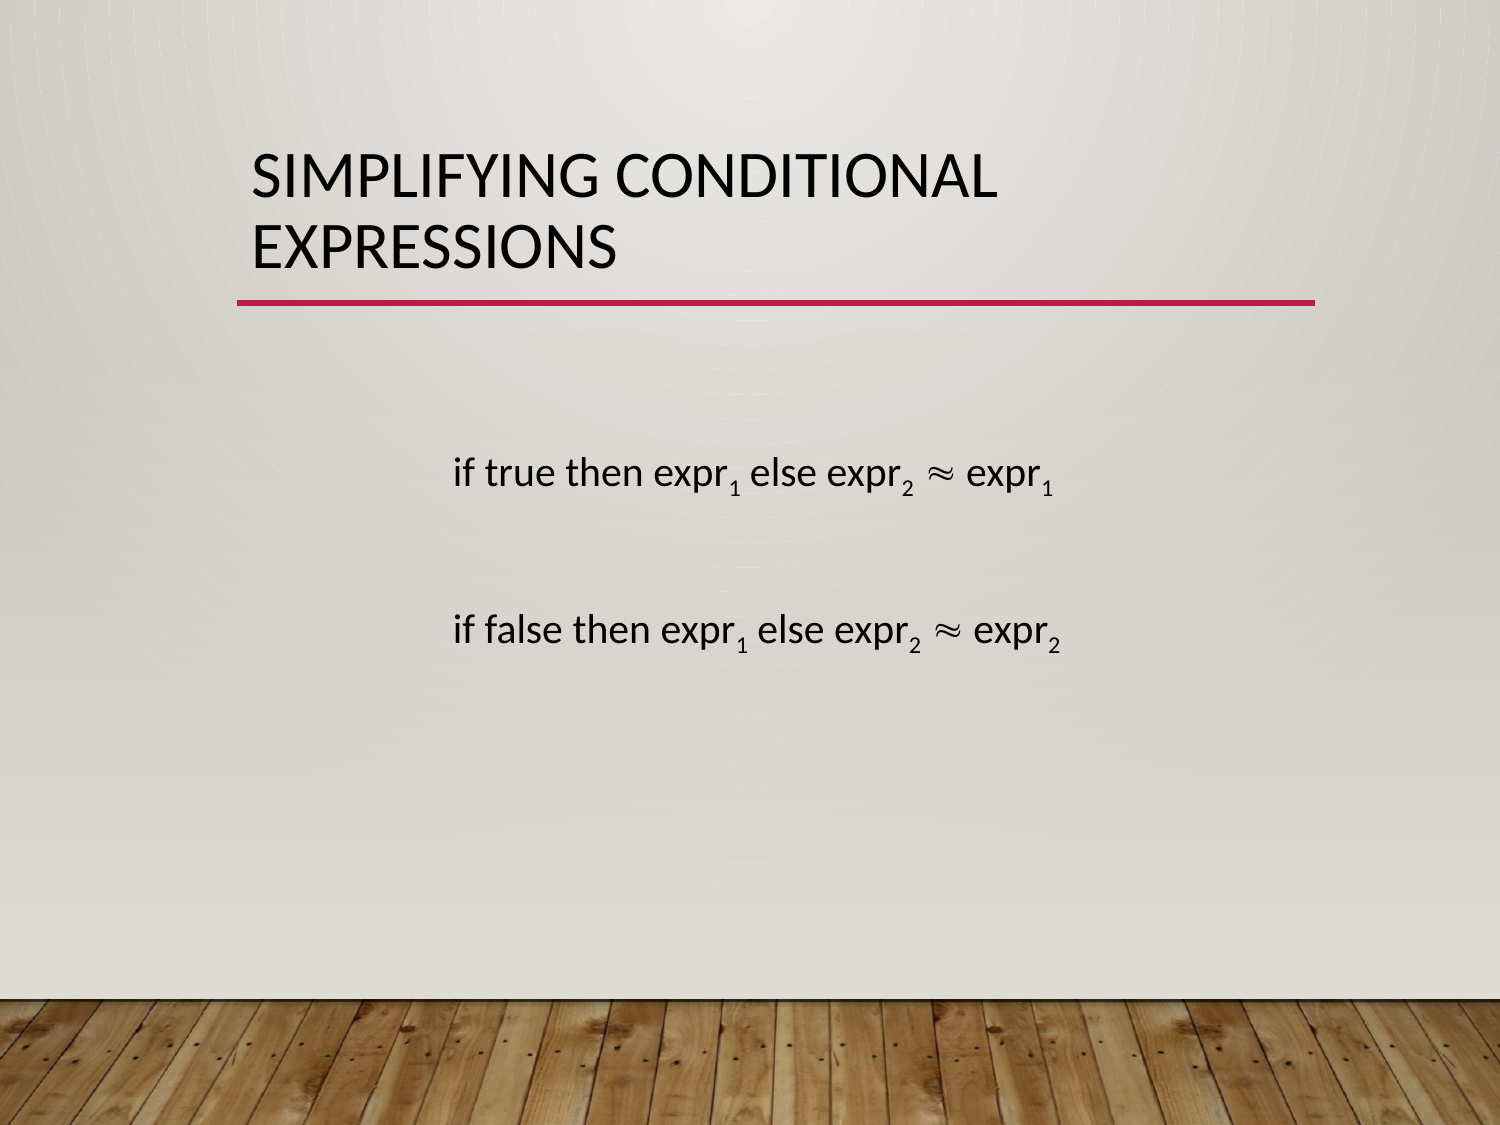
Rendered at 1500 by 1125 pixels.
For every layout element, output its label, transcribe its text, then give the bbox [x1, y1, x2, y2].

picture [0, 999, 1500, 1125]
text_box if true then expr1 else expr2  expr1 if false then expr1 else expr2  expr2 [438, 437, 1114, 666]
title Simplifying Conditional Expressions [236, 131, 1315, 305]
